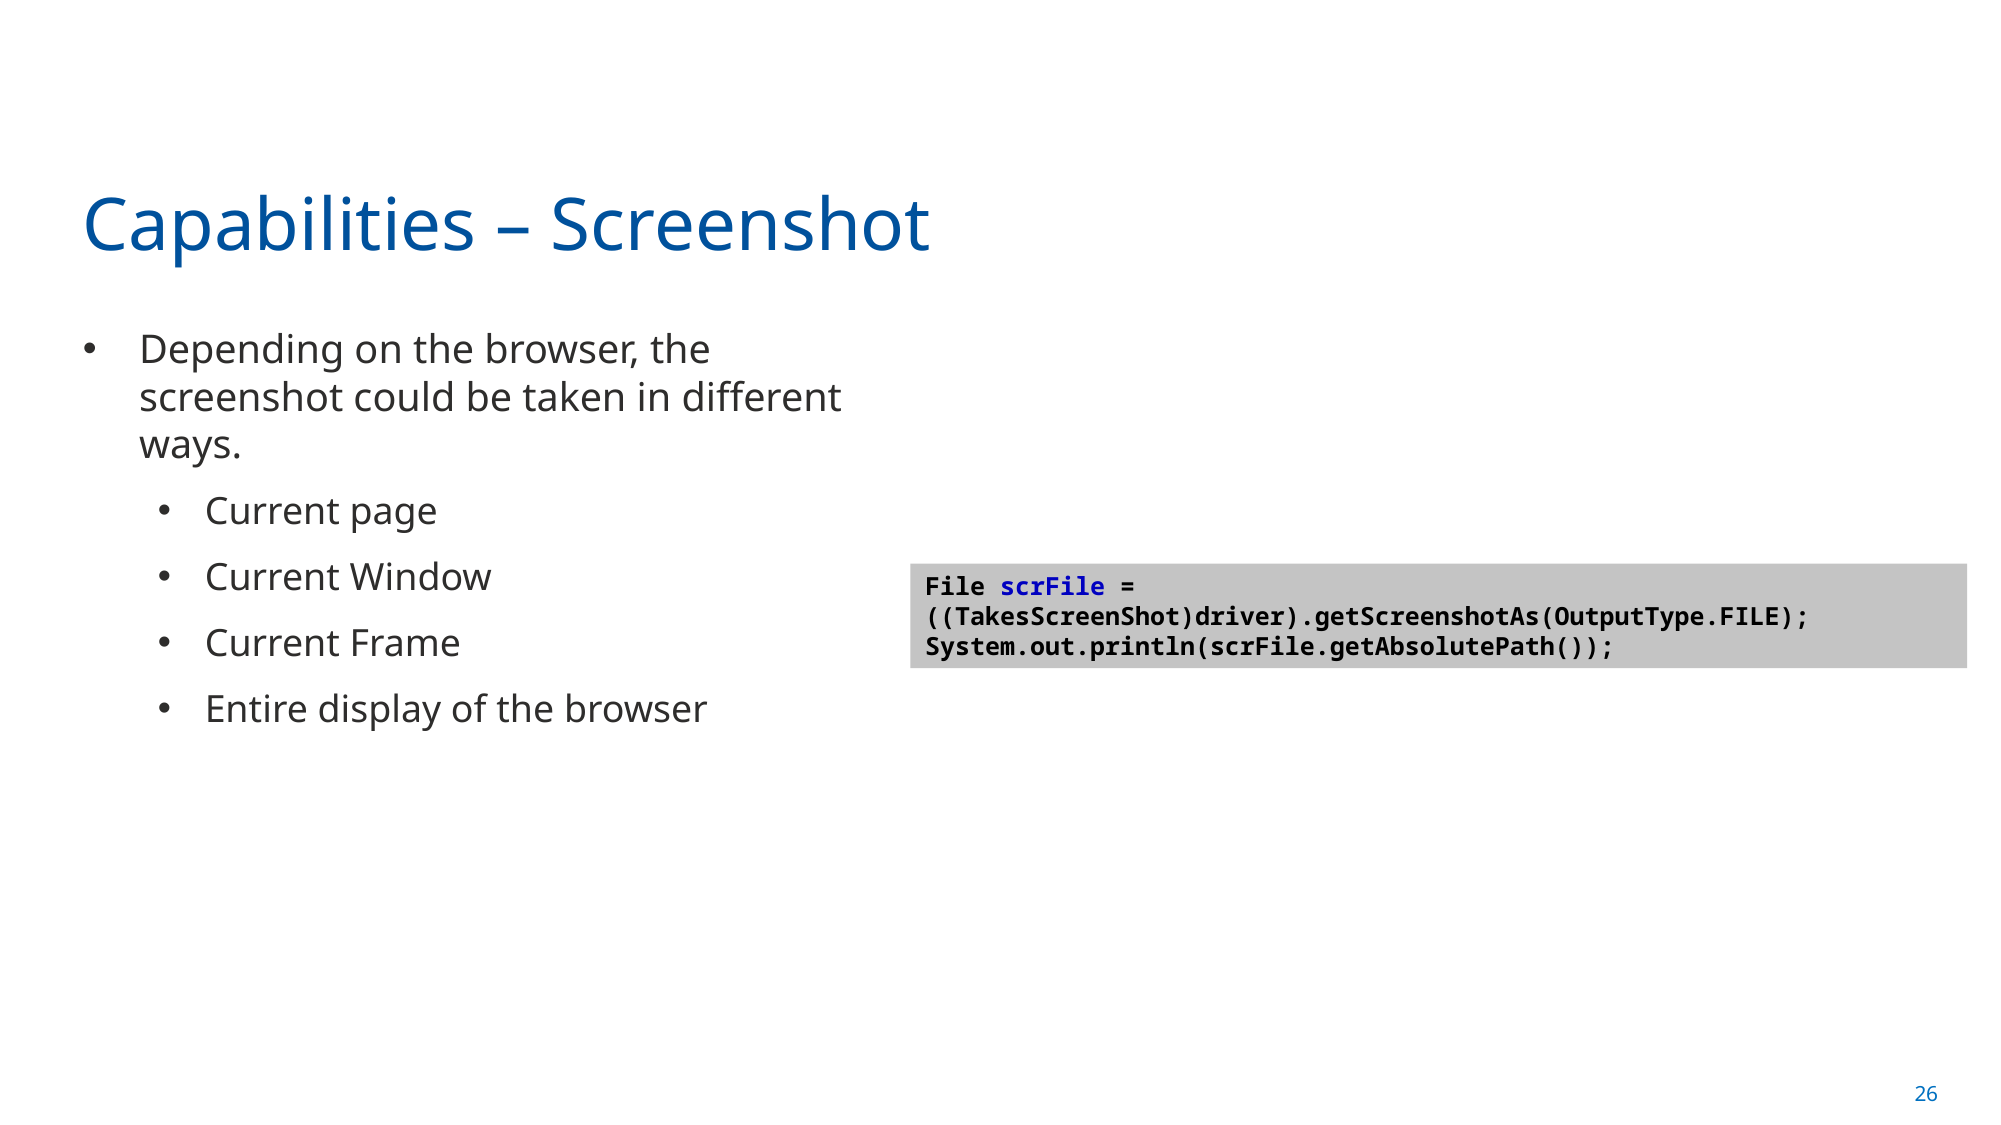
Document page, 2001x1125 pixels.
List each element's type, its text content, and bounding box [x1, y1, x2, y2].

title Capabilities – Screenshot [67, 170, 1565, 273]
text_box File scrFile = ((TakesScreenShot)driver).getScreenshotAs(OutputType.FILE); System.out.println(scrFile.getAbsolutePath()); [910, 563, 1968, 669]
list Depending on the browser, the screenshot could be taken in different ways. Current page Current Window Current Frame Entire display of the browser [67, 316, 886, 1063]
